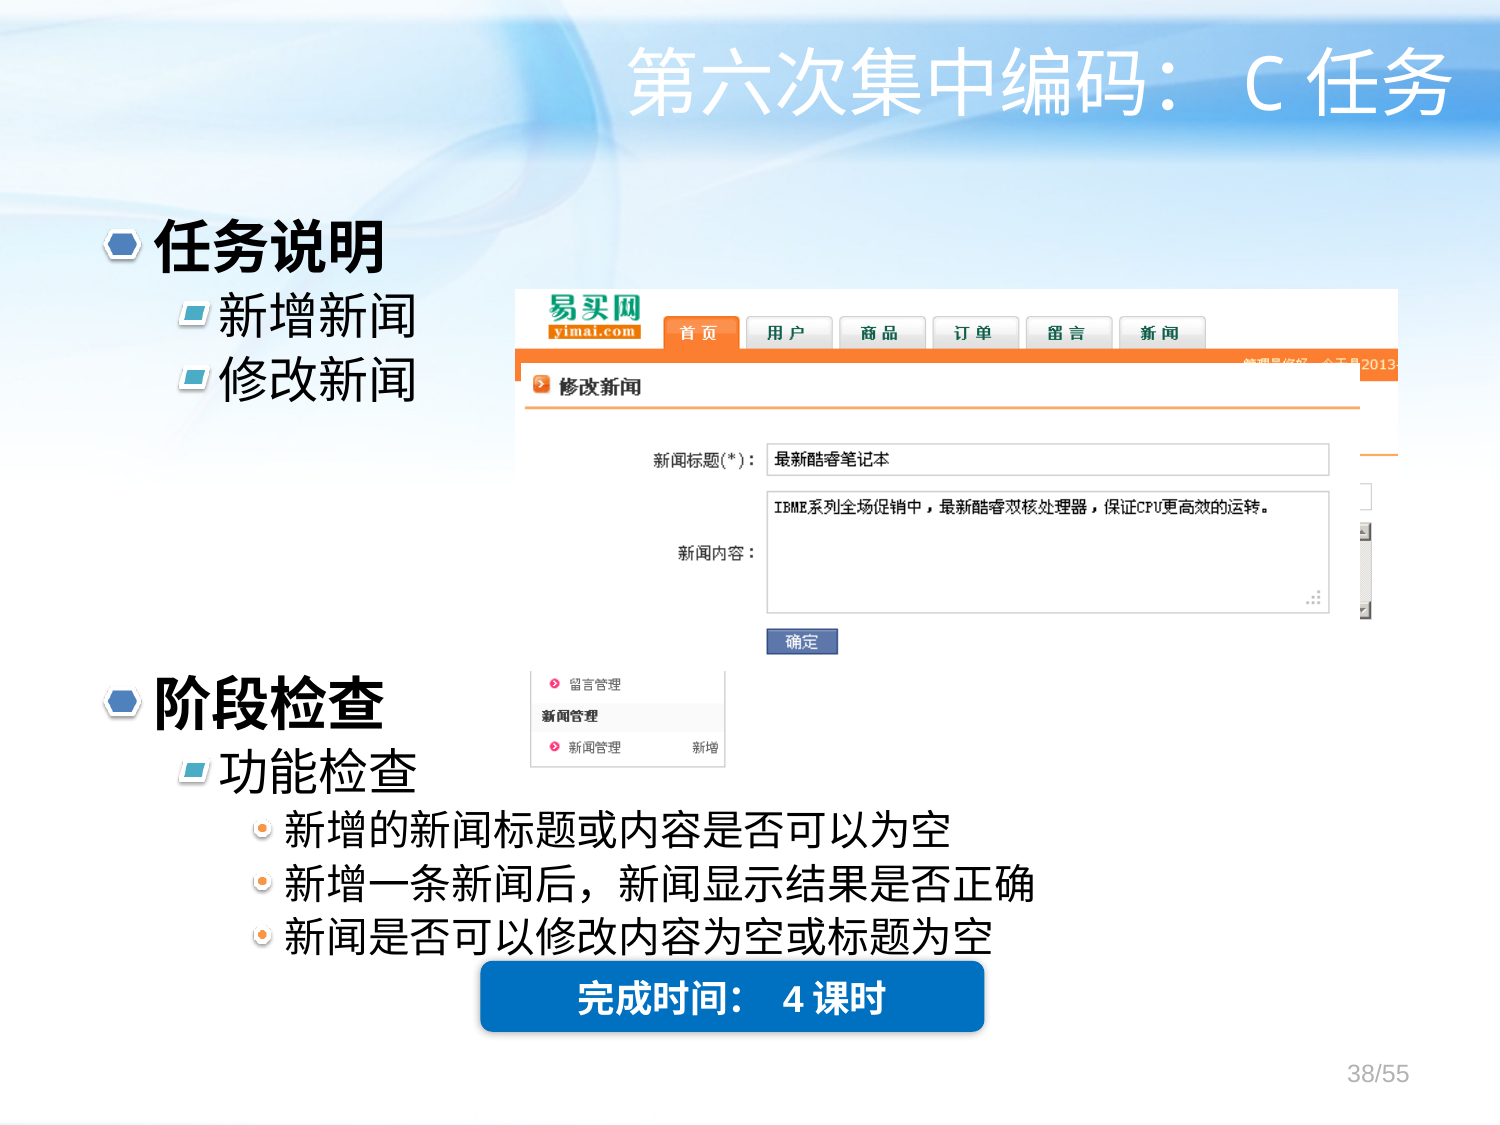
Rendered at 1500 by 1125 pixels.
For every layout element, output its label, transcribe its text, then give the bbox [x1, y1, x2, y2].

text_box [480, 960, 985, 1032]
slide_number 38/55 [1074, 1042, 1425, 1103]
title 第六次集中编码：C任务 [120, 28, 1471, 176]
list 任务说明 新增新闻 修改新闻 阶段检查 功能检查 新增的新闻标题或内容是否可以为空 新增一条新闻后，新闻显示结果是否正确 新闻是否可以修改内容为空或标题为空 [82, 210, 1432, 1020]
picture [0, 0, 1500, 1125]
